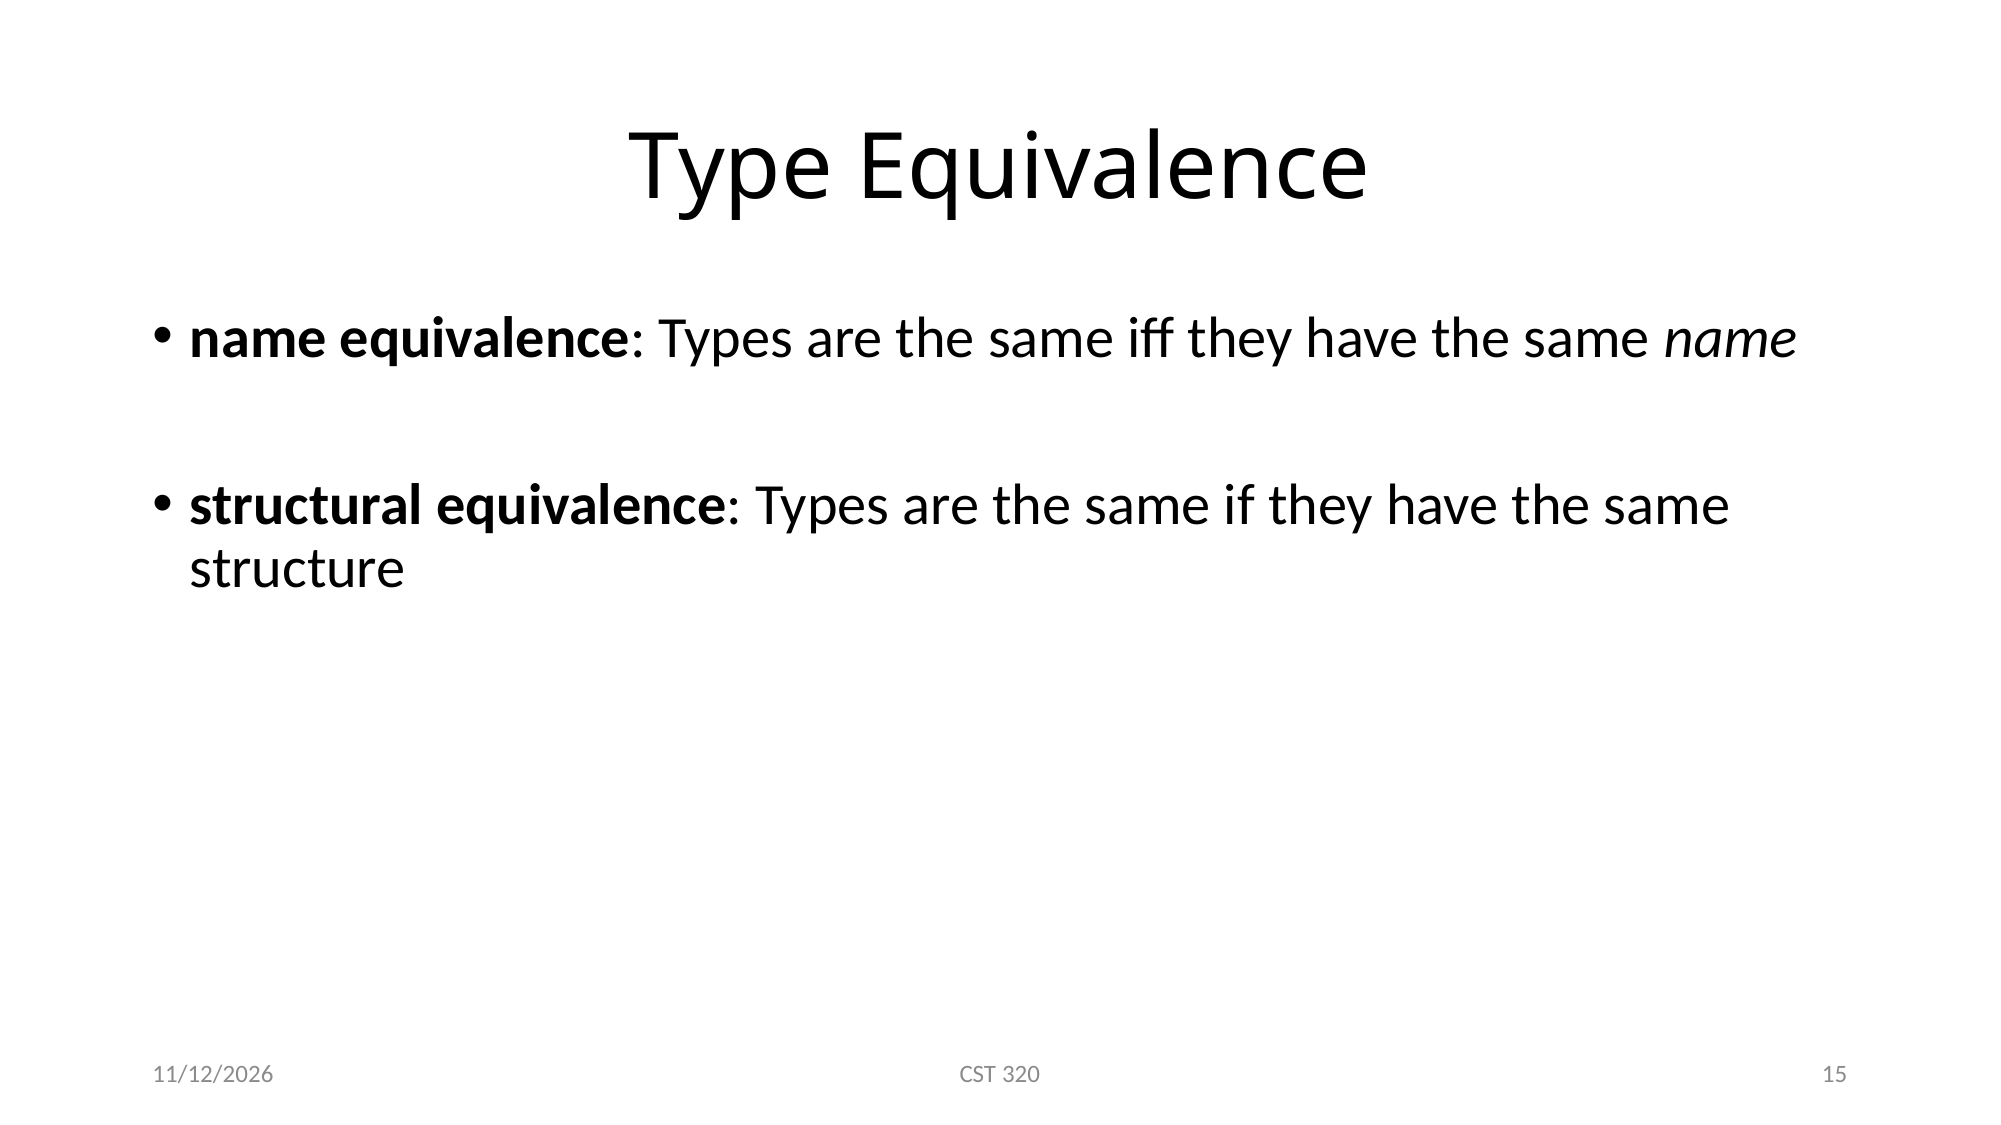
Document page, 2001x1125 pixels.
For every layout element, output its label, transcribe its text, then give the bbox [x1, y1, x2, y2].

title Type Equivalence [137, 59, 1863, 278]
list name equivalence: Types are the same iff they have the same name structural equivalence: Types are the same if they have the same structure [137, 299, 1863, 1014]
footer CST 320 [662, 1042, 1338, 1103]
slide_number 15 [1412, 1042, 1863, 1103]
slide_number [137, 1042, 588, 1103]
